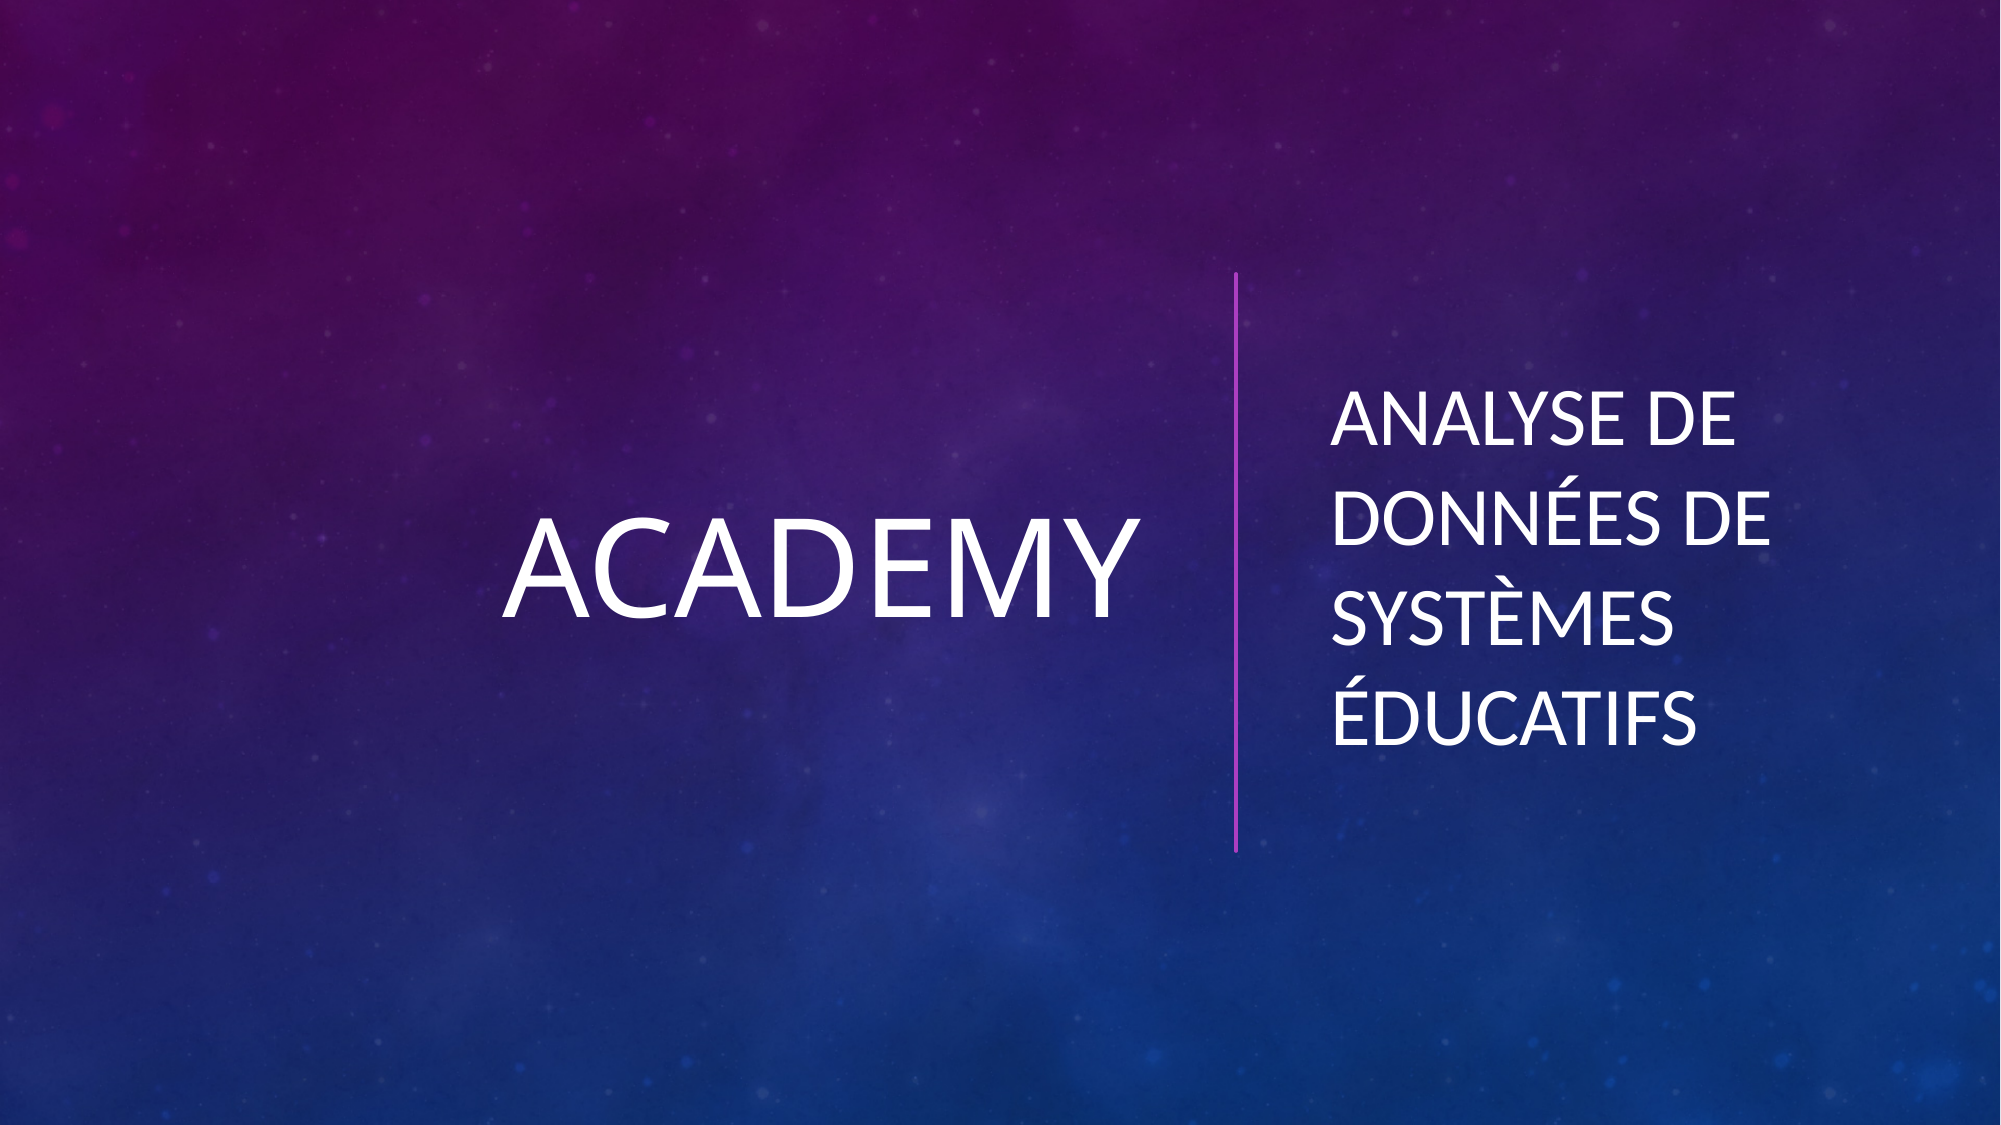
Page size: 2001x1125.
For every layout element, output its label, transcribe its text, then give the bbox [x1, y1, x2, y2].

title Academy [169, 198, 1157, 926]
text_box [0, 0, 2000, 1125]
subtitle Analyse de données de systèmes éducatifs [1315, 342, 1831, 783]
